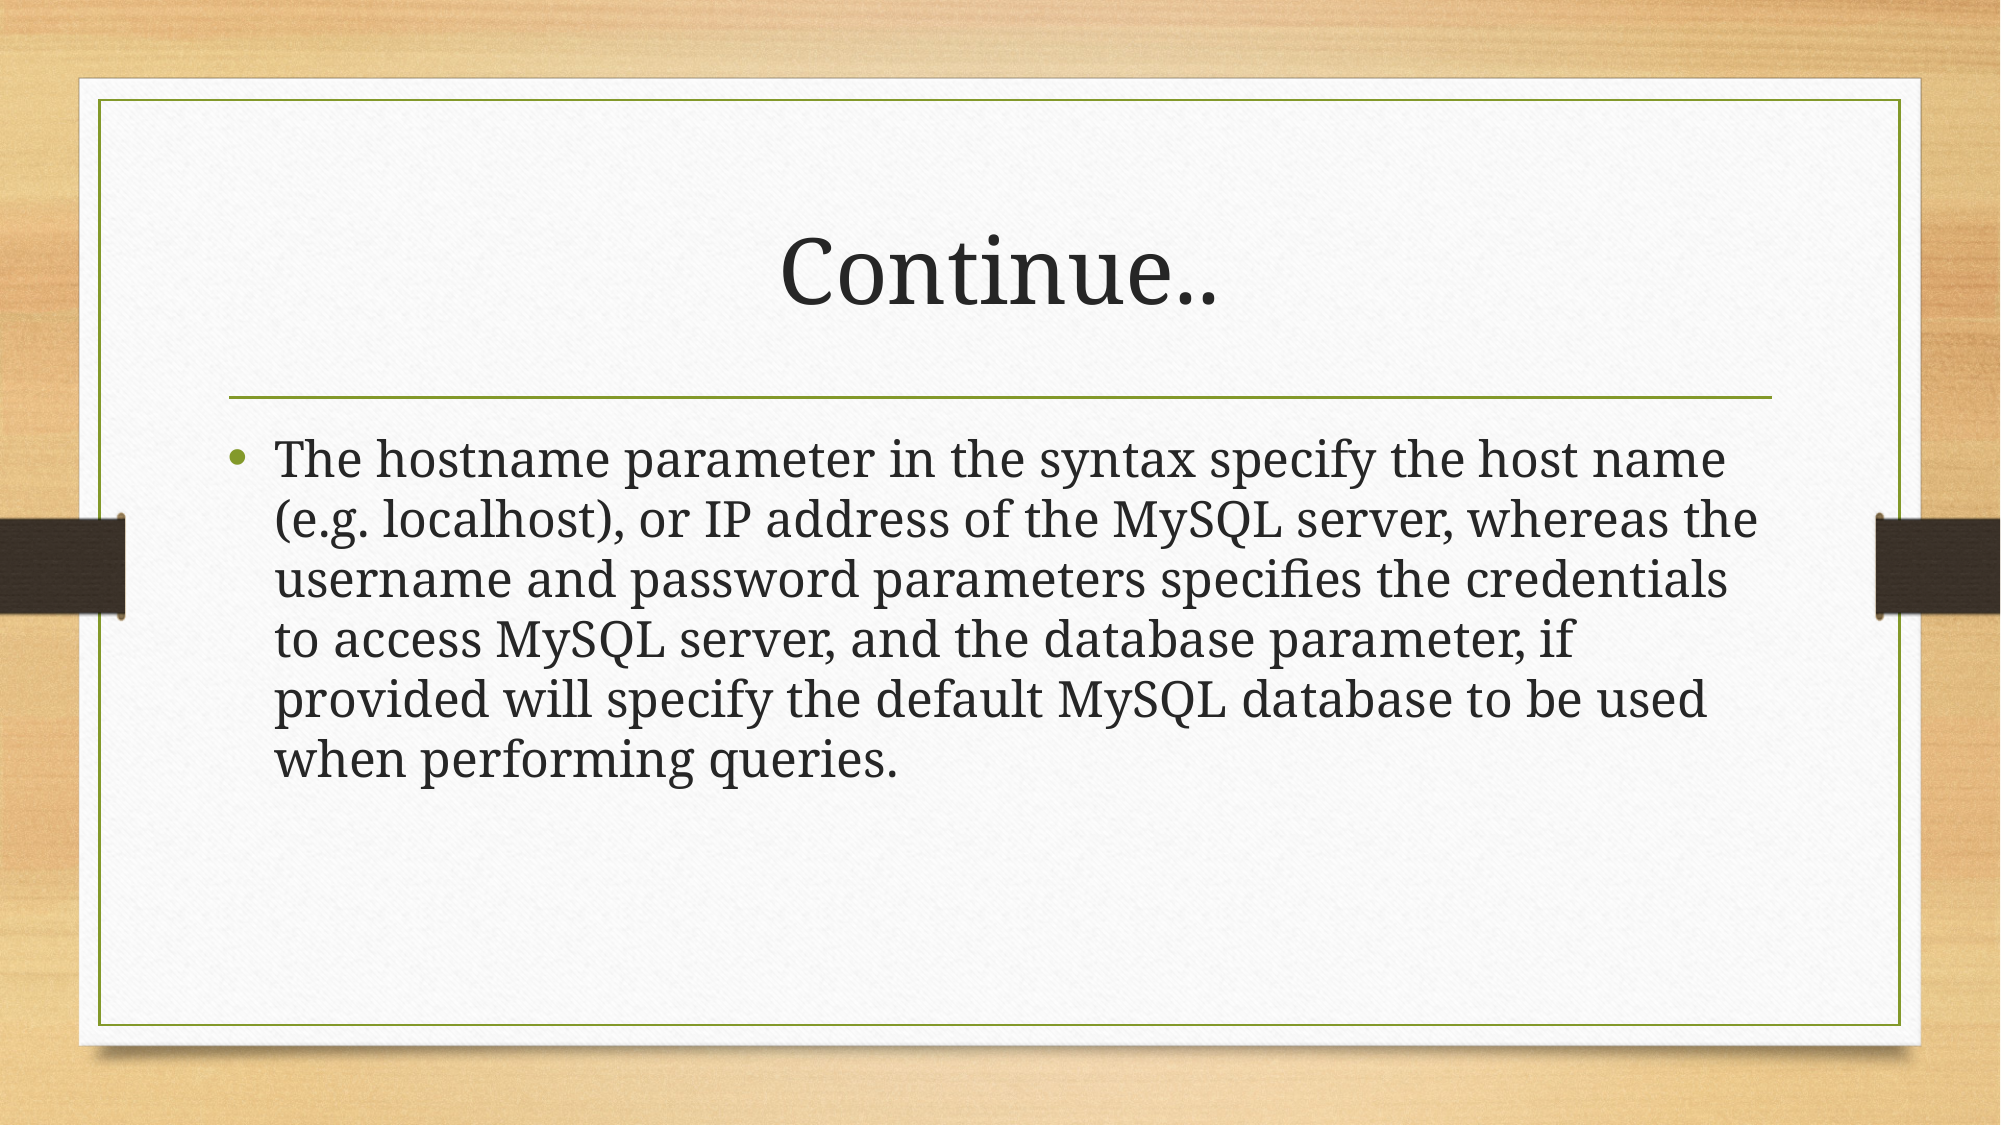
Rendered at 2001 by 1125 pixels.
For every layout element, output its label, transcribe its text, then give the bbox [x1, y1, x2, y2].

title Continue.. [212, 161, 1788, 375]
picture [0, 0, 2001, 1125]
list The hostname parameter in the syntax specify the host name (e.g. localhost), or IP address of the MySQL server, whereas the username and password parameters specifies the credentials to access MySQL server, and the database parameter, if provided will specify the default MySQL database to be used when performing queries. [212, 419, 1788, 964]
